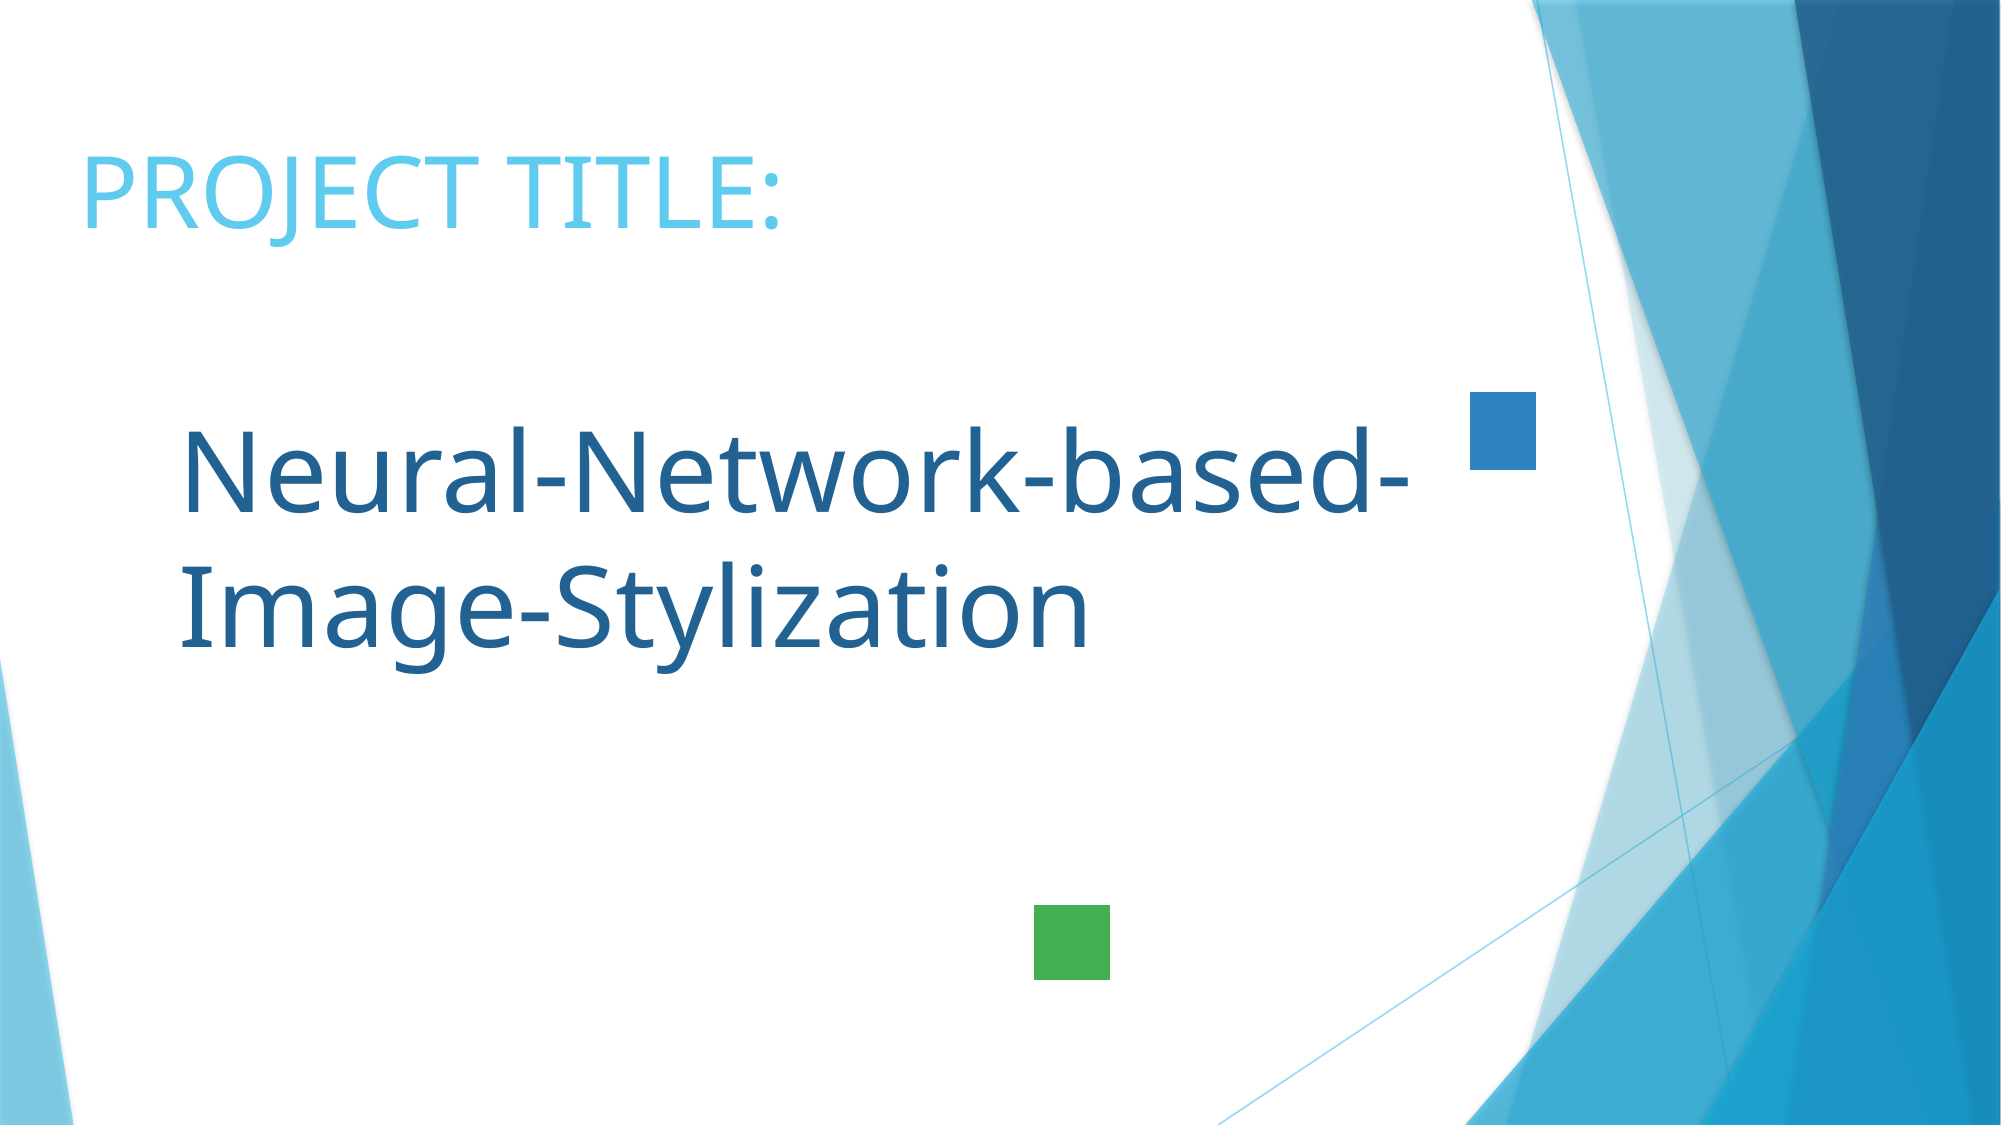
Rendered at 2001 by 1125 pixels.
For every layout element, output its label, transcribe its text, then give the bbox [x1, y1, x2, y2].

picture [1033, 905, 1110, 981]
text_box PROJECT TITLE: [63, 121, 802, 257]
text_box Neural-Network-based-Image-Stylization [163, 392, 1504, 678]
picture [1469, 392, 1537, 470]
